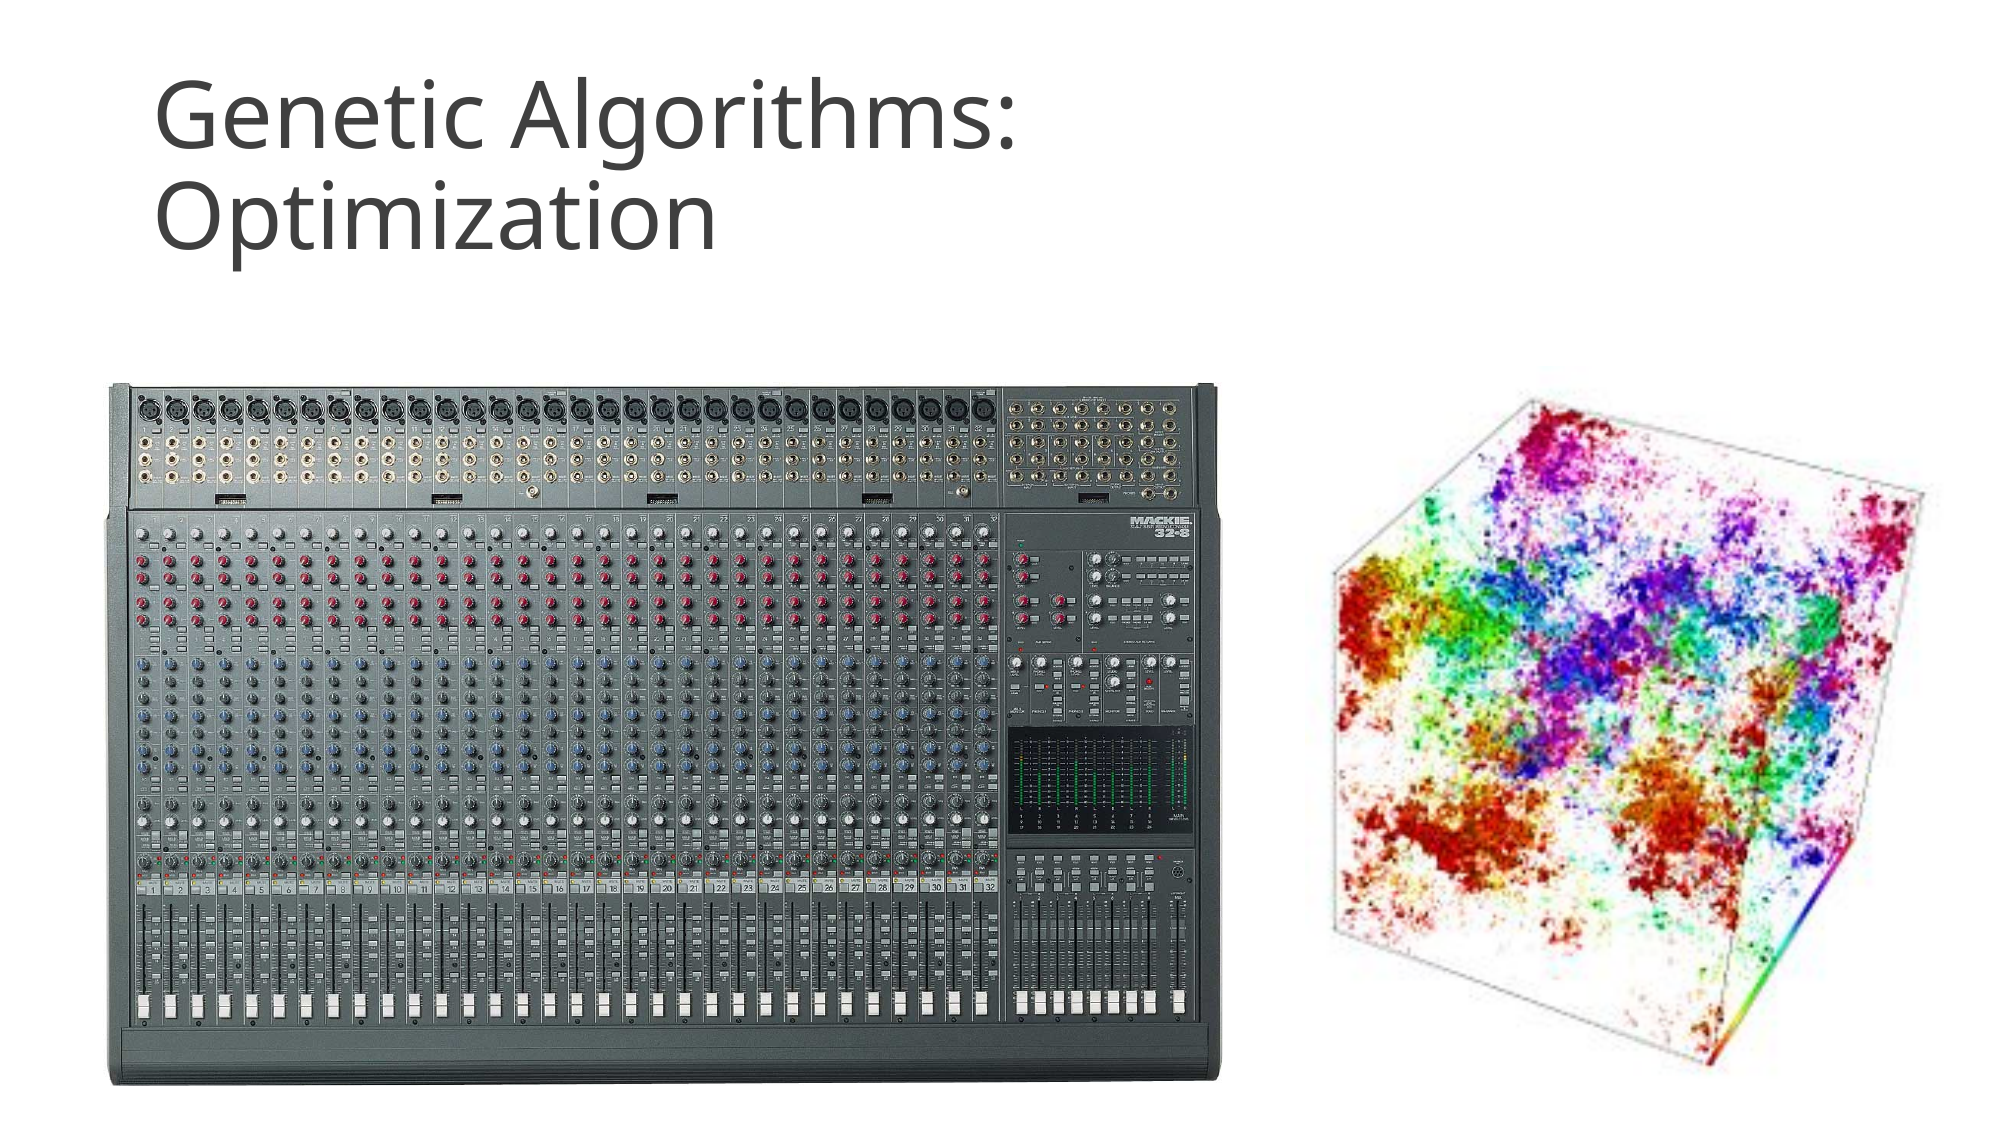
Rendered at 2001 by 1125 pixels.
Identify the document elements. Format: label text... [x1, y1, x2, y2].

title Genetic Algorithms: Optimization [137, 59, 1863, 278]
picture [103, 382, 1223, 1086]
picture [1305, 366, 1955, 1102]
